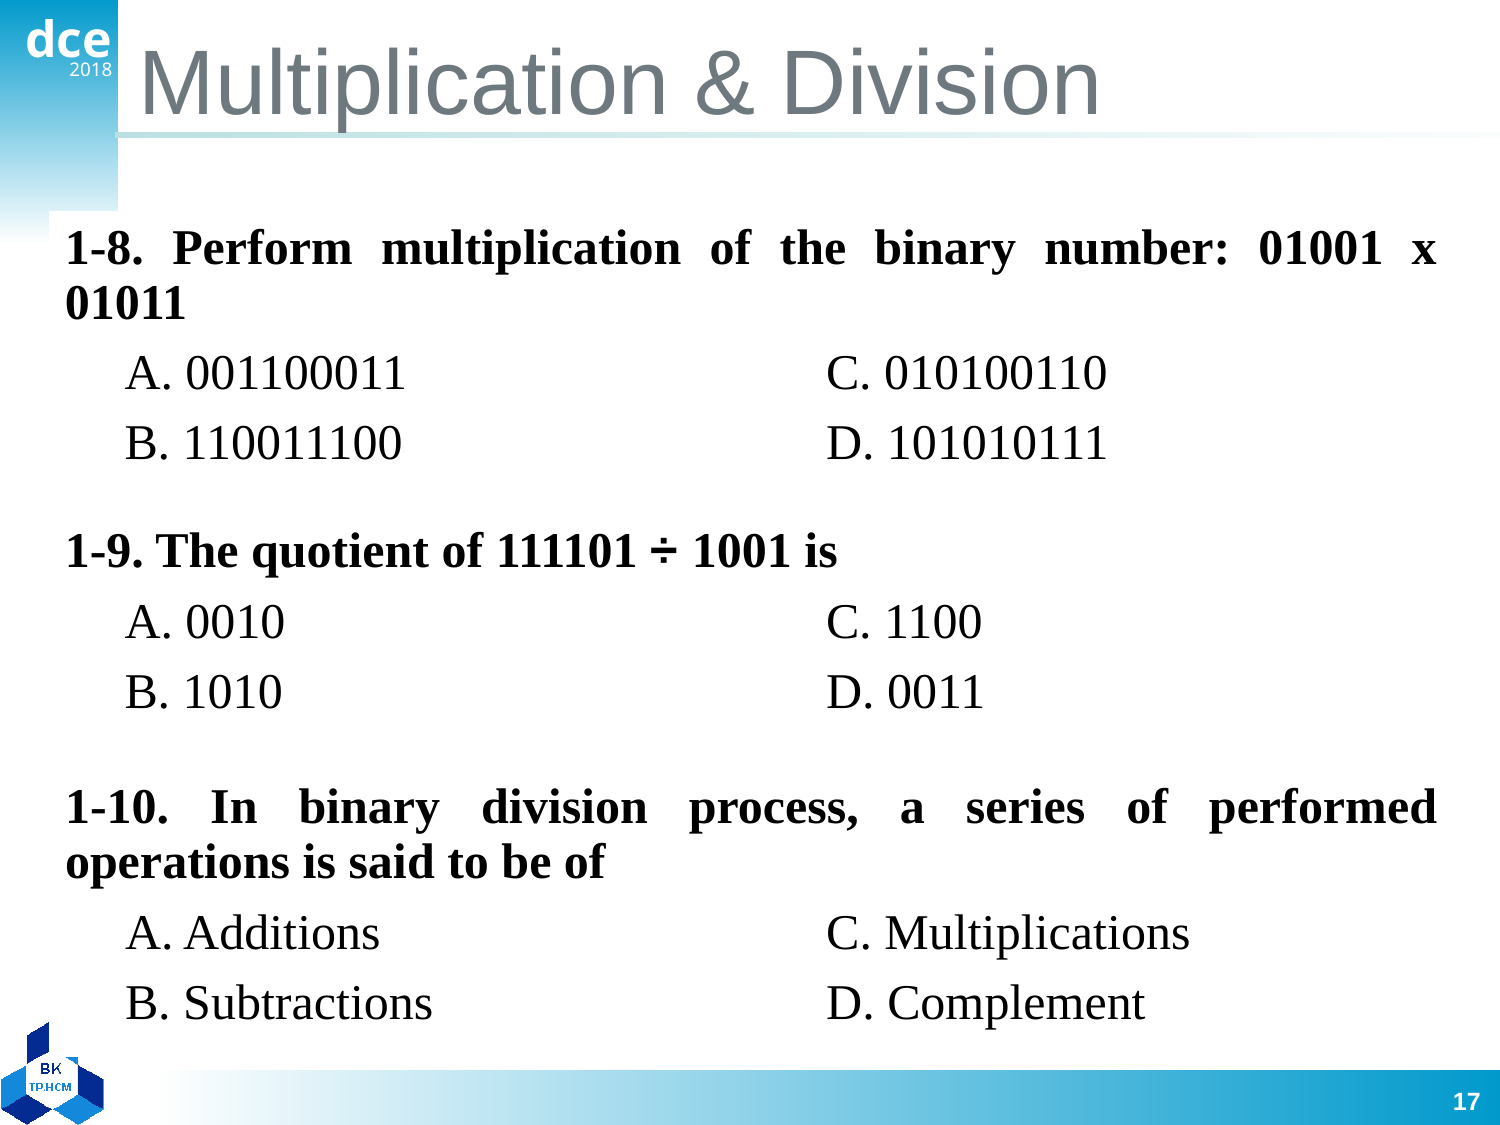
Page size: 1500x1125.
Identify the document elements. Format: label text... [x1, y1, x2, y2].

table_cell C. 010100110 [752, 340, 1452, 407]
table_cell C. 1100 [752, 589, 1452, 655]
table_cell D. Complement [752, 968, 1452, 1055]
table_cell A. 001100011 [51, 340, 750, 407]
title Multiplication & Division [123, 6, 1475, 150]
table_cell B. 1010 [51, 657, 750, 744]
picture [0, 1019, 104, 1125]
table_cell B. Subtractions [51, 968, 751, 1055]
table_cell C. Multiplications [752, 900, 1452, 967]
table_cell A. Additions [51, 900, 751, 967]
table_cell A. 0010 [51, 589, 750, 655]
table_header 1-9. The quotient of 111101 ÷ 1001 is [51, 516, 1452, 583]
table_cell D. 101010111 [752, 409, 1452, 478]
table_cell D. 0011 [752, 657, 1452, 744]
table_cell B. 110011100 [51, 409, 750, 478]
table_header 1-10. In binary division process, a series of performed operations is said to be of [51, 773, 1452, 894]
table_header 1-8. Perform multiplication of the binary number: 01001 x 01011 [51, 213, 1452, 335]
slide_number 17 [1422, 1077, 1497, 1125]
